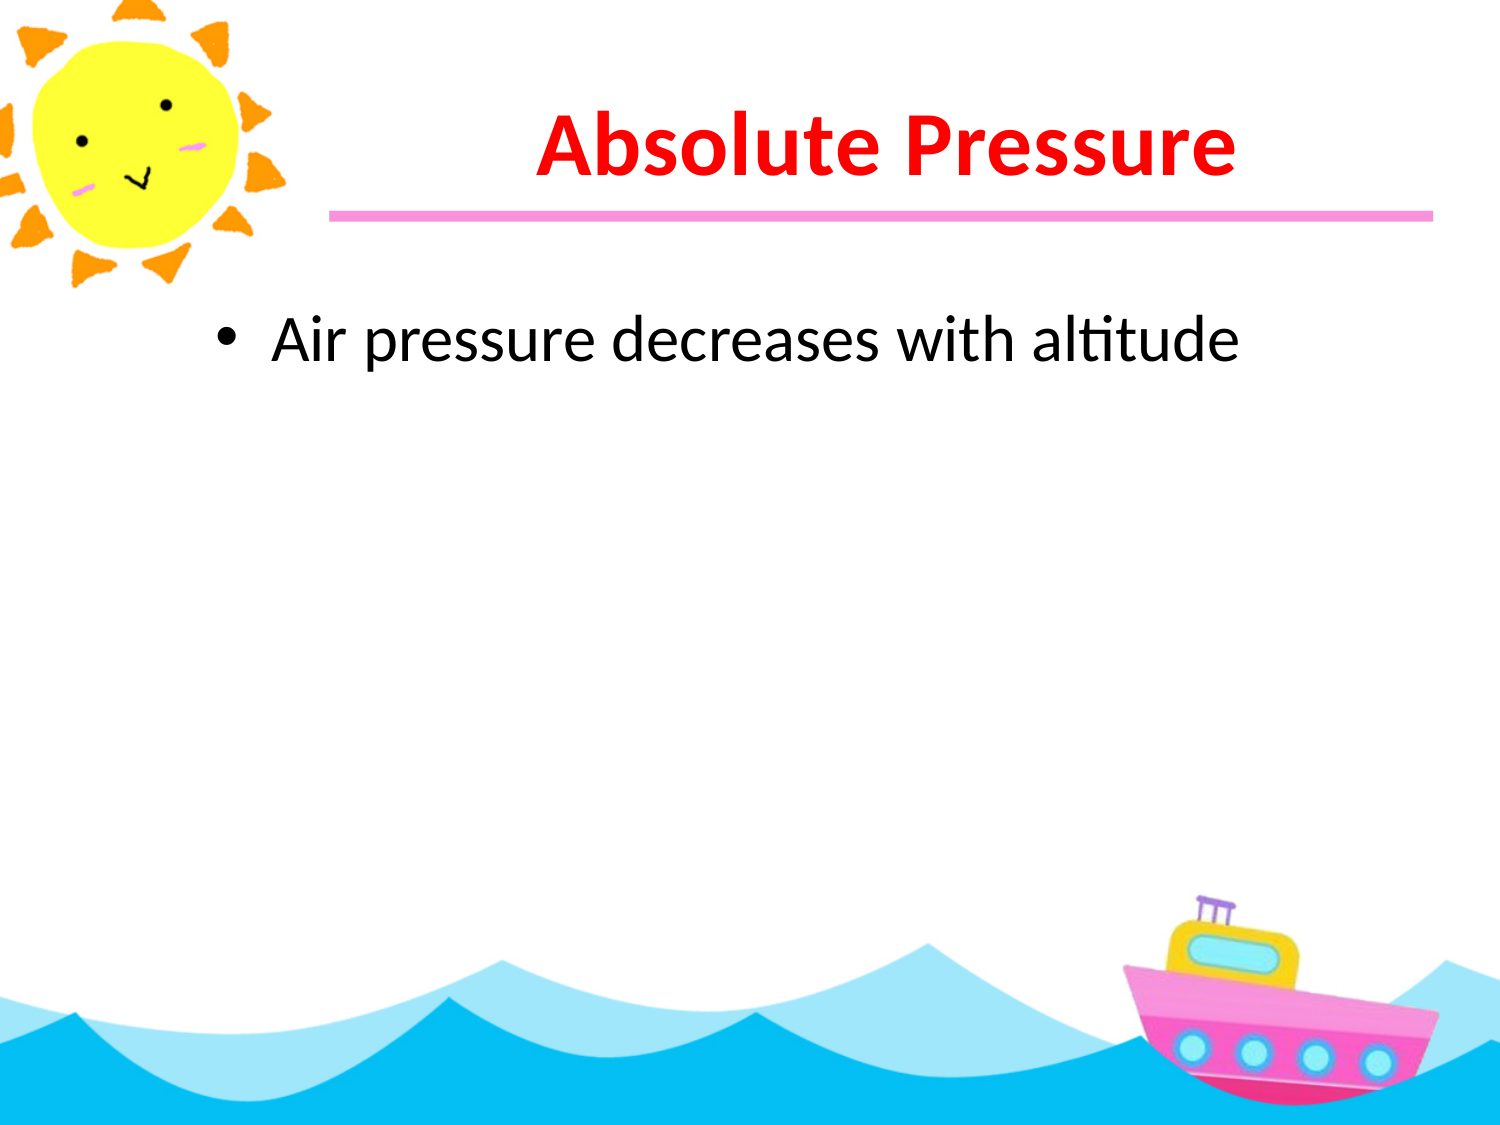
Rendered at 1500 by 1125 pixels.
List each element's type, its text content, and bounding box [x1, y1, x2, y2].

list Air pressure decreases with altitude [200, 287, 1500, 388]
title Absolute Pressure [350, 45, 1425, 233]
picture [0, 0, 1500, 1105]
